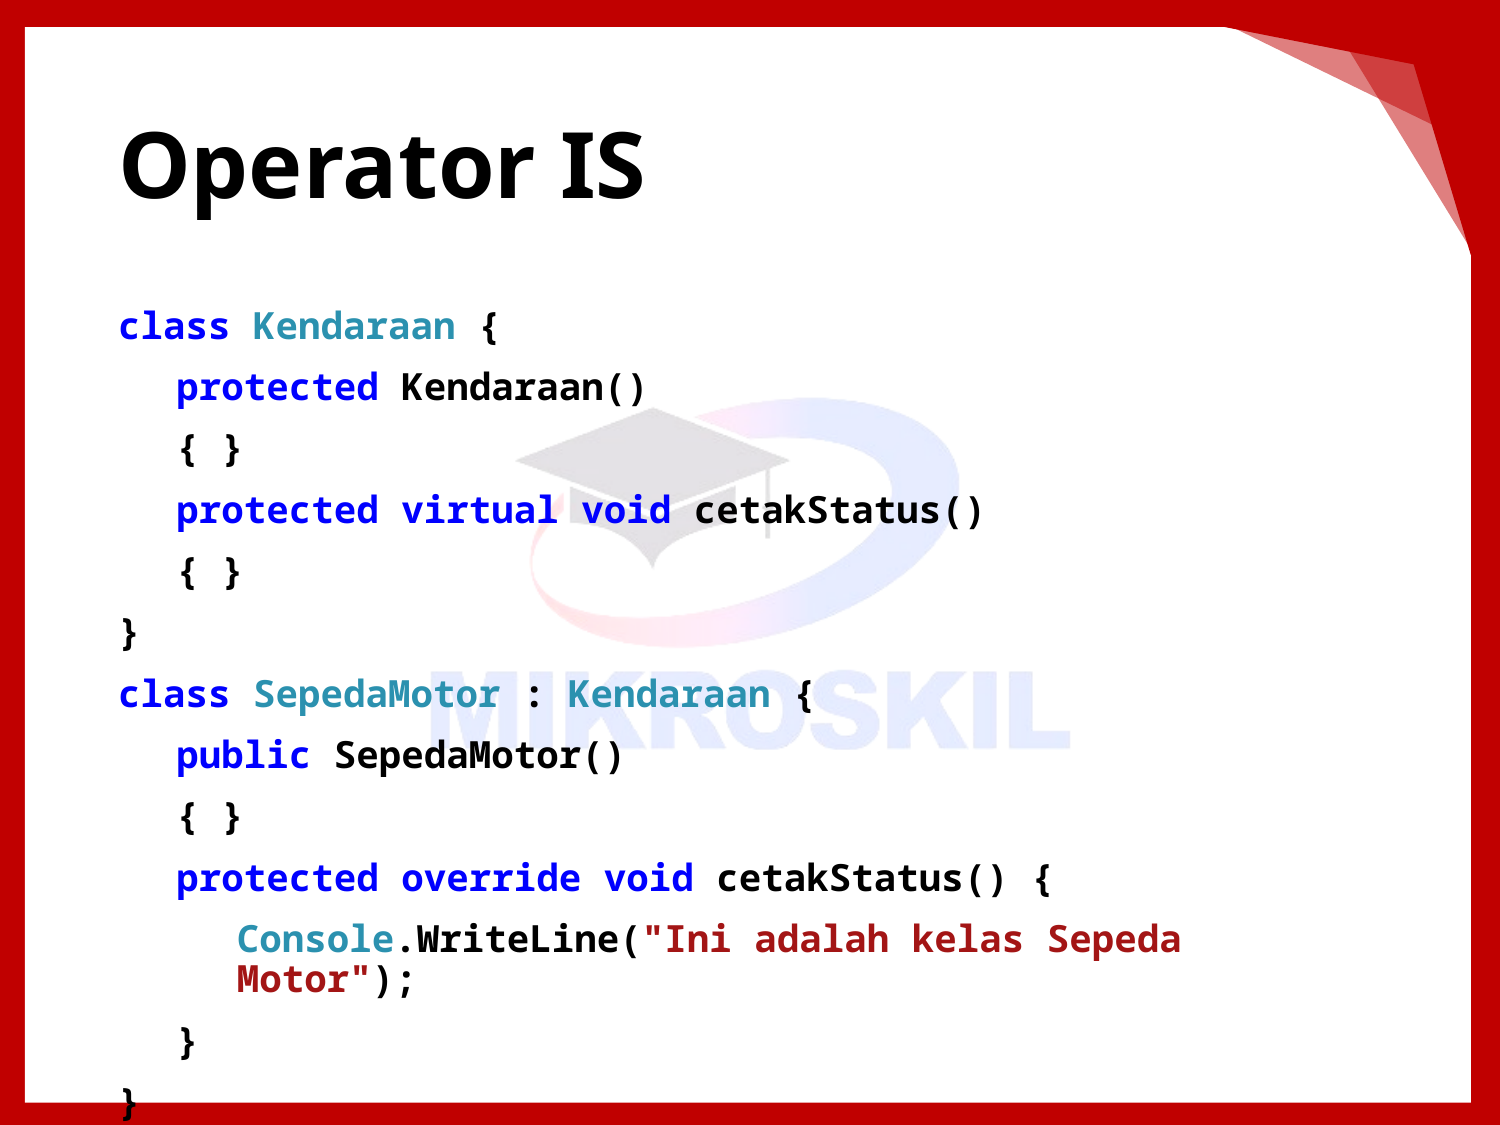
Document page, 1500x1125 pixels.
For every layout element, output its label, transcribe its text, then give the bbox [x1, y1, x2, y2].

title Operator IS [103, 59, 1397, 278]
list class Kendaraan { protected Kendaraan() { } protected virtual void cetakStatus() { } } class SepedaMotor : Kendaraan { public SepedaMotor() { } protected override void cetakStatus() { Console.WriteLine("Ini adalah kelas Sepeda Motor"); } } [103, 299, 1397, 1014]
